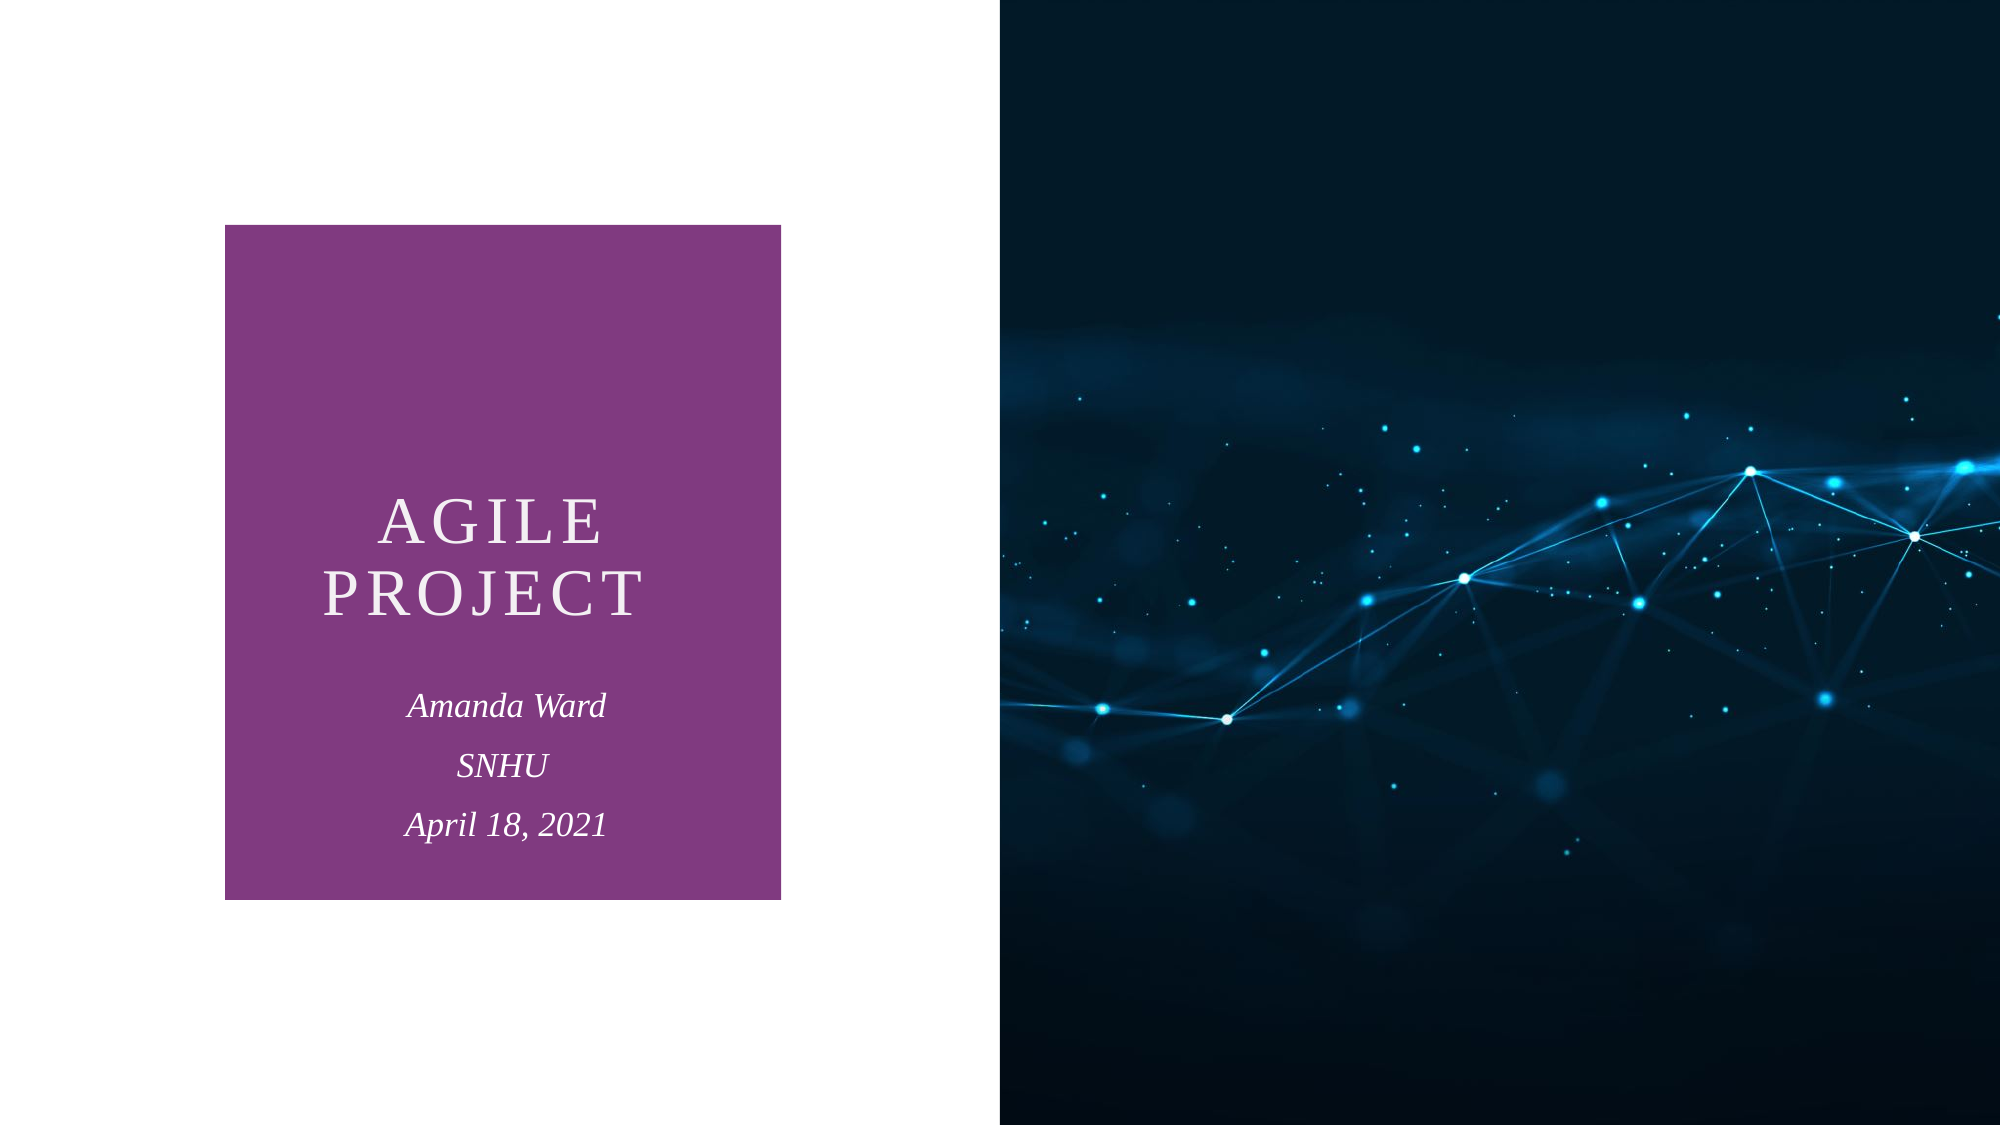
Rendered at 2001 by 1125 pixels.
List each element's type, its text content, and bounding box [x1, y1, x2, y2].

text_box [224, 224, 782, 901]
picture [999, 0, 2000, 1125]
text_box [0, 0, 999, 1125]
title Agile project [225, 241, 762, 638]
picture [1957, 462, 1973, 473]
subtitle Amanda Ward SNHU April 18, 2021 [295, 675, 719, 852]
